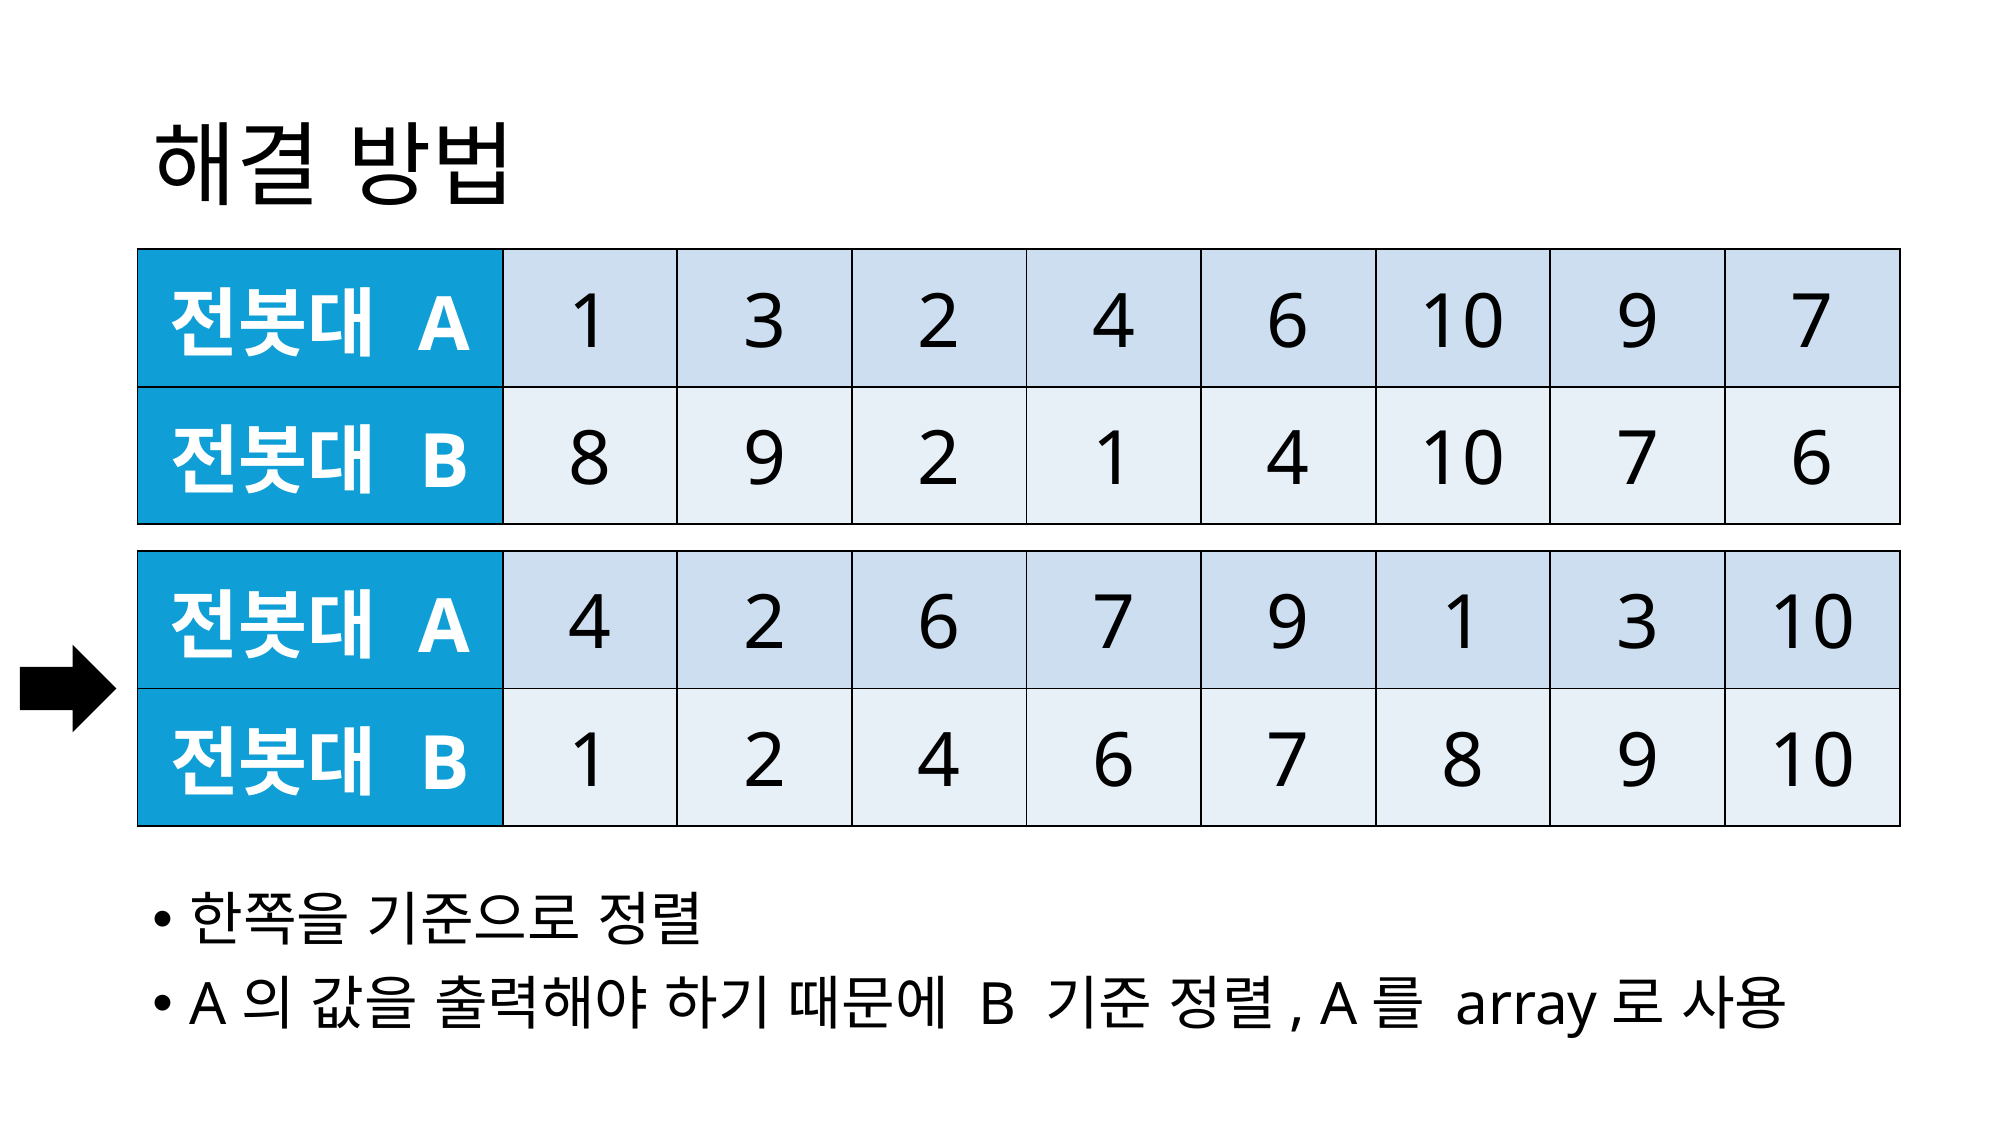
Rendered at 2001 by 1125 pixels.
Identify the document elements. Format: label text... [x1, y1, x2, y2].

table_cell 2 [853, 388, 1026, 523]
table_header 9 [1202, 552, 1375, 688]
table_header 7 [1027, 552, 1200, 688]
table_header 3 [1551, 552, 1724, 688]
table_cell 7 [1202, 689, 1375, 825]
table_cell 9 [1551, 689, 1724, 825]
table_header 전봇대 A [138, 250, 502, 386]
table_cell 4 [1202, 388, 1375, 523]
table_cell 2 [678, 689, 851, 825]
table_cell 10 [1377, 388, 1549, 523]
table_header 2 [678, 552, 851, 688]
table_cell 1 [504, 689, 676, 825]
table_header 6 [1202, 250, 1375, 386]
table_cell 7 [1551, 388, 1724, 523]
table_header 전봇대 A [138, 552, 502, 688]
table_cell 9 [678, 388, 851, 523]
table_cell 전봇대 B [138, 689, 502, 825]
table_header 1 [504, 250, 676, 386]
list 한쪽을 기준으로 정렬 A의 값을 출력해야 하기 때문에 B 기준 정렬, A를 array로 사용 [137, 882, 1863, 1066]
table_header 10 [1726, 552, 1899, 688]
table_header 3 [678, 250, 851, 386]
table_cell 1 [1027, 388, 1200, 523]
table_header 2 [853, 250, 1026, 386]
table_header 1 [1377, 552, 1549, 688]
table_header 7 [1726, 250, 1899, 386]
table_header 6 [853, 552, 1026, 688]
table_header 9 [1551, 250, 1724, 386]
table_cell 전봇대 B [138, 388, 502, 523]
table_cell 8 [1377, 689, 1549, 825]
table_header 4 [504, 552, 676, 688]
table_cell 6 [1726, 388, 1899, 523]
table_cell 10 [1726, 689, 1899, 825]
table_header 10 [1377, 250, 1549, 386]
title 해결 방법 [137, 59, 1863, 248]
text_box [19, 644, 117, 733]
table_header 4 [1027, 250, 1200, 386]
table_cell 4 [853, 689, 1026, 825]
table_cell 8 [504, 388, 676, 523]
table_cell 6 [1027, 689, 1200, 825]
